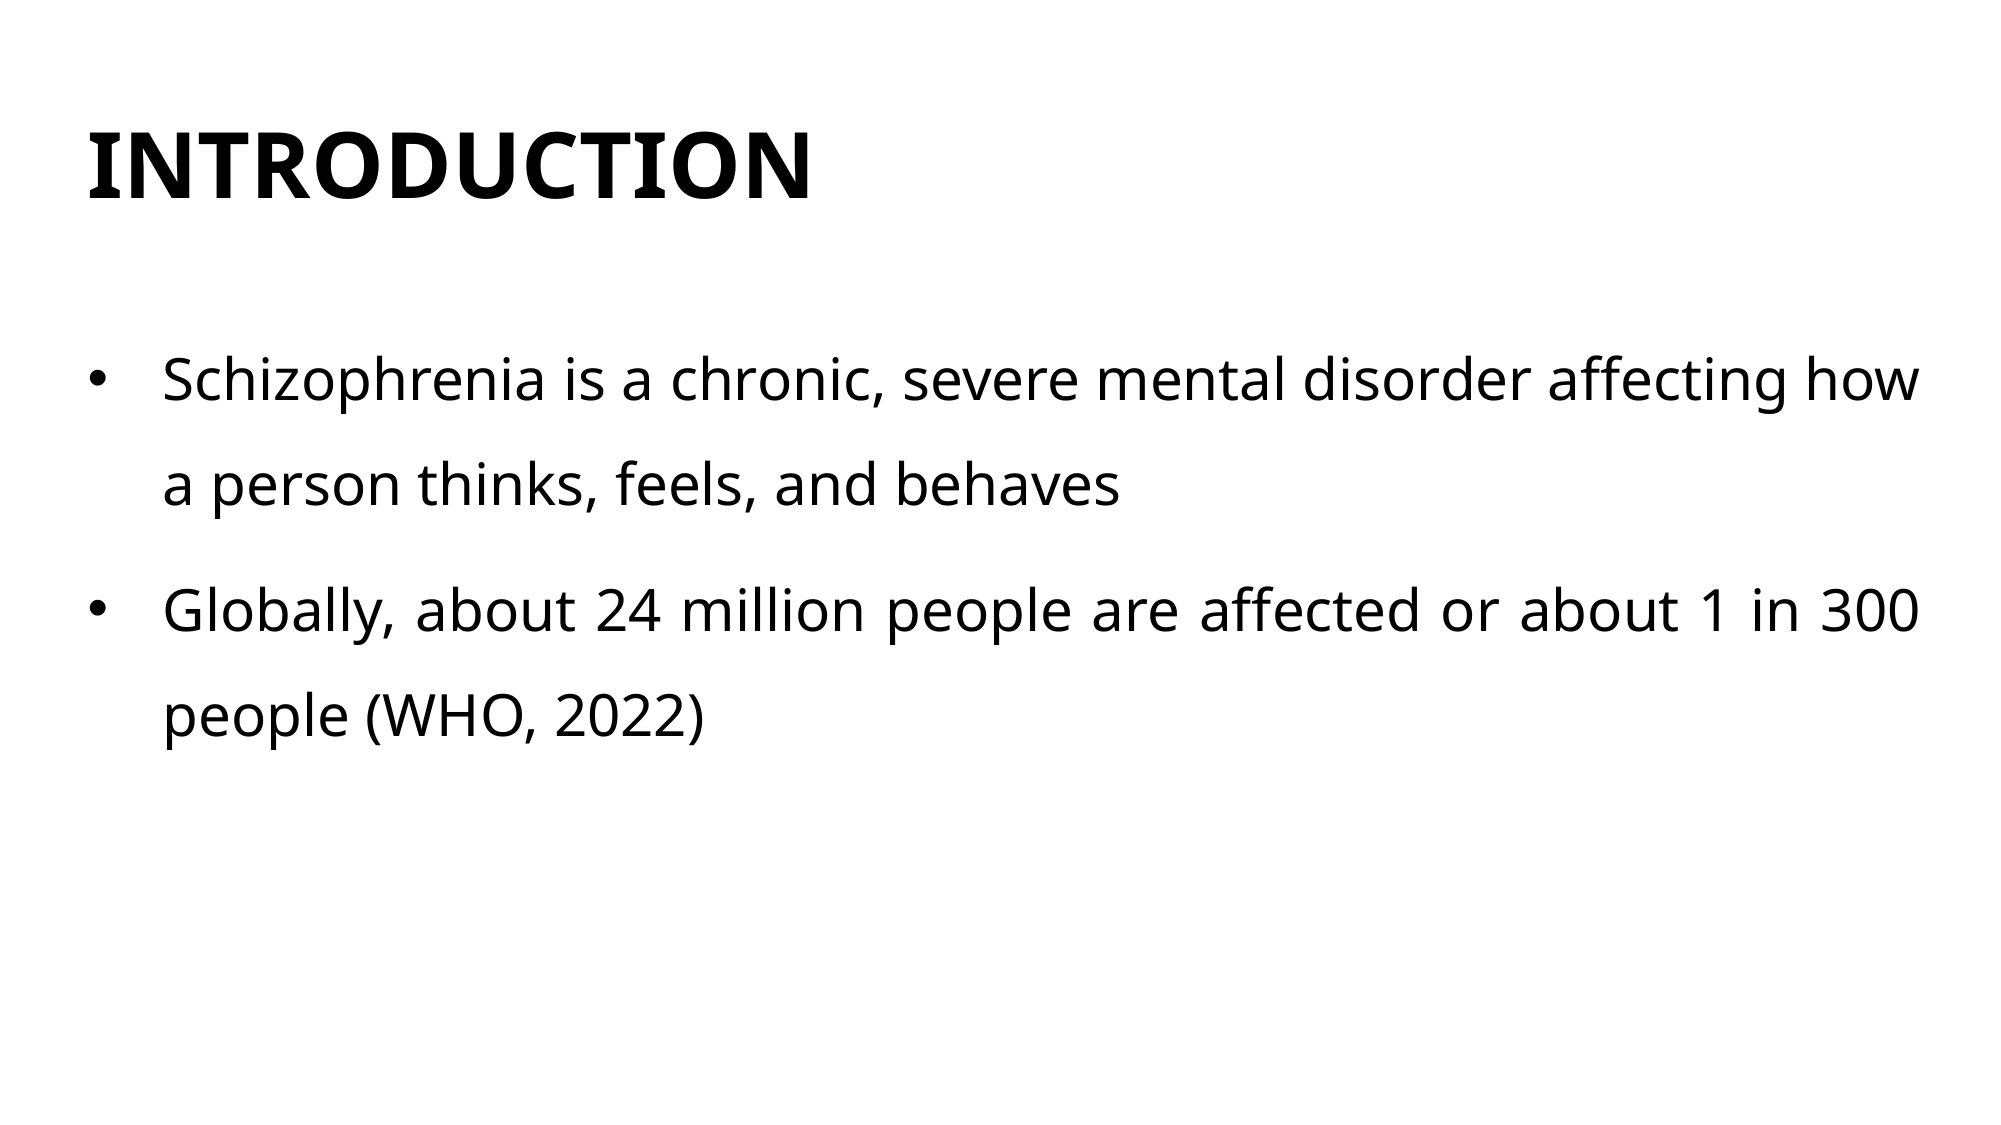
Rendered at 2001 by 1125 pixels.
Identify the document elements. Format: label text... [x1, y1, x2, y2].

list Schizophrenia is a chronic, severe mental disorder affecting how a person thinks, feels, and behaves Globally, about 24 million people are affected or about 1 in 300 people (WHO, 2022) [72, 299, 1936, 1066]
title INTRODUCTION [72, 59, 1936, 278]
